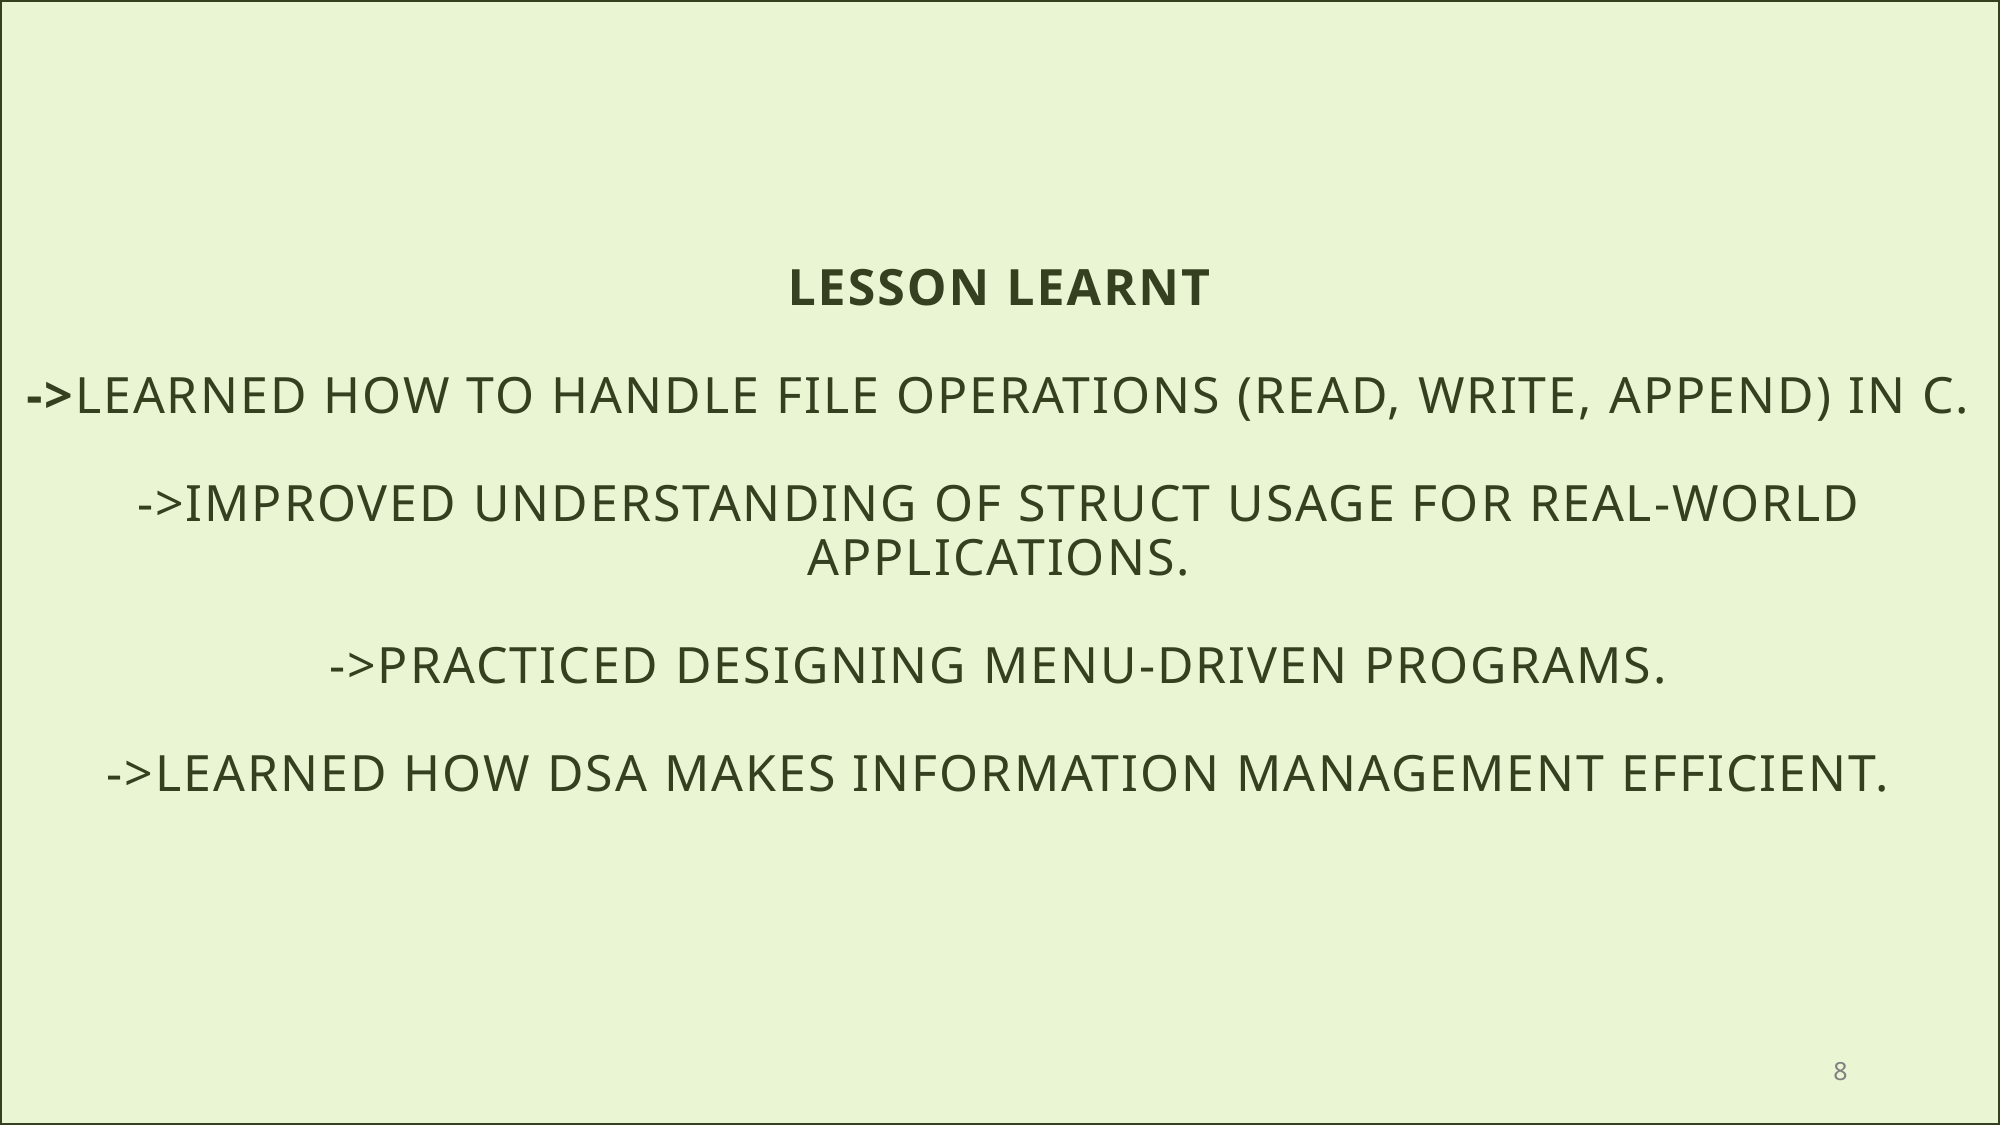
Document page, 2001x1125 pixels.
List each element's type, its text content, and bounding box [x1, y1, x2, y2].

title Lesson Learnt ->Learned how to handle file operations (read, write, append) in C. ->Improved understanding of struct usage for real-world applications. ->Practiced designing menu-driven programs. ->Learned how DSA makes information management efficient. [0, 0, 2000, 1125]
slide_number 8 [1606, 1042, 1863, 1103]
